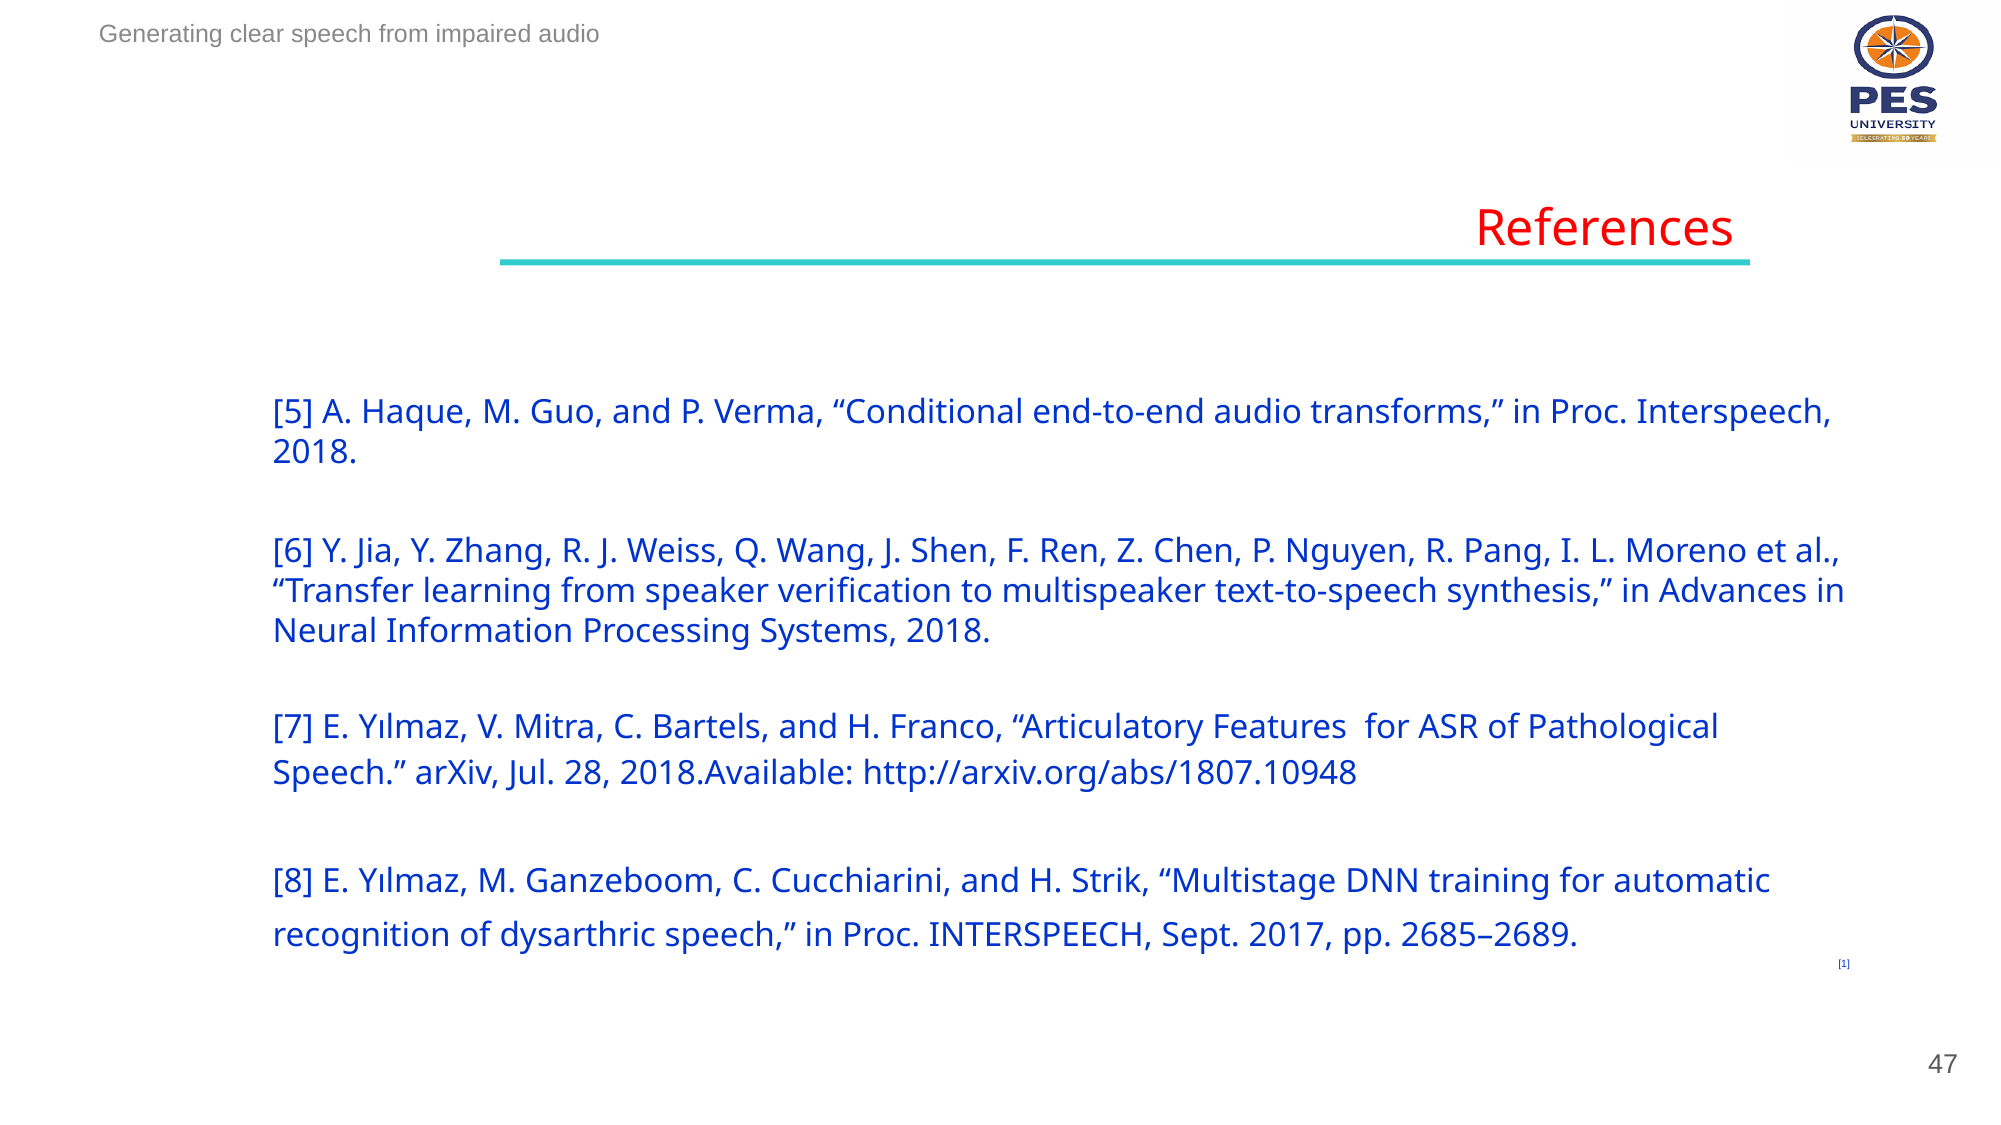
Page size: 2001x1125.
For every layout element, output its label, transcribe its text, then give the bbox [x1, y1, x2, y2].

picture [1787, 0, 2000, 163]
slide_number ‹#› [1853, 1019, 1974, 1106]
text_box [5] A. Haque, M. Guo, and P. Verma, “Conditional end-to-end audio transforms,” in Proc. Interspeech, 2018. [6] Y. Jia, Y. Zhang, R. J. Weiss, Q. Wang, J. Shen, F. Ren, Z. Chen, P. Nguyen, R. Pang, I. L. Moreno et al., “Transfer learning from speaker veriﬁcation to multispeaker text-to-speech synthesis,” in Advances in Neural Information Processing Systems, 2018. [7] E. Yılmaz, V. Mitra, C. Bartels, and H. Franco, “Articulatory Features for ASR of Pathological Speech.” arXiv, Jul. 28, 2018.Available: http://arxiv.org/abs/1807.10948 [8] E. Yılmaz, M. Ganzeboom, C. Cucchiarini, and H. Strik, “Multistage DNN training for automatic recognition of dysarthric speech,” in Proc. INTERSPEECH, Sept. 2017, pp. 2685–2689. [1] [257, 297, 1878, 1078]
text_box [500, 259, 1750, 266]
text_box Generating clear speech from impaired audio [12, 17, 688, 78]
text_box References [585, 187, 1750, 264]
